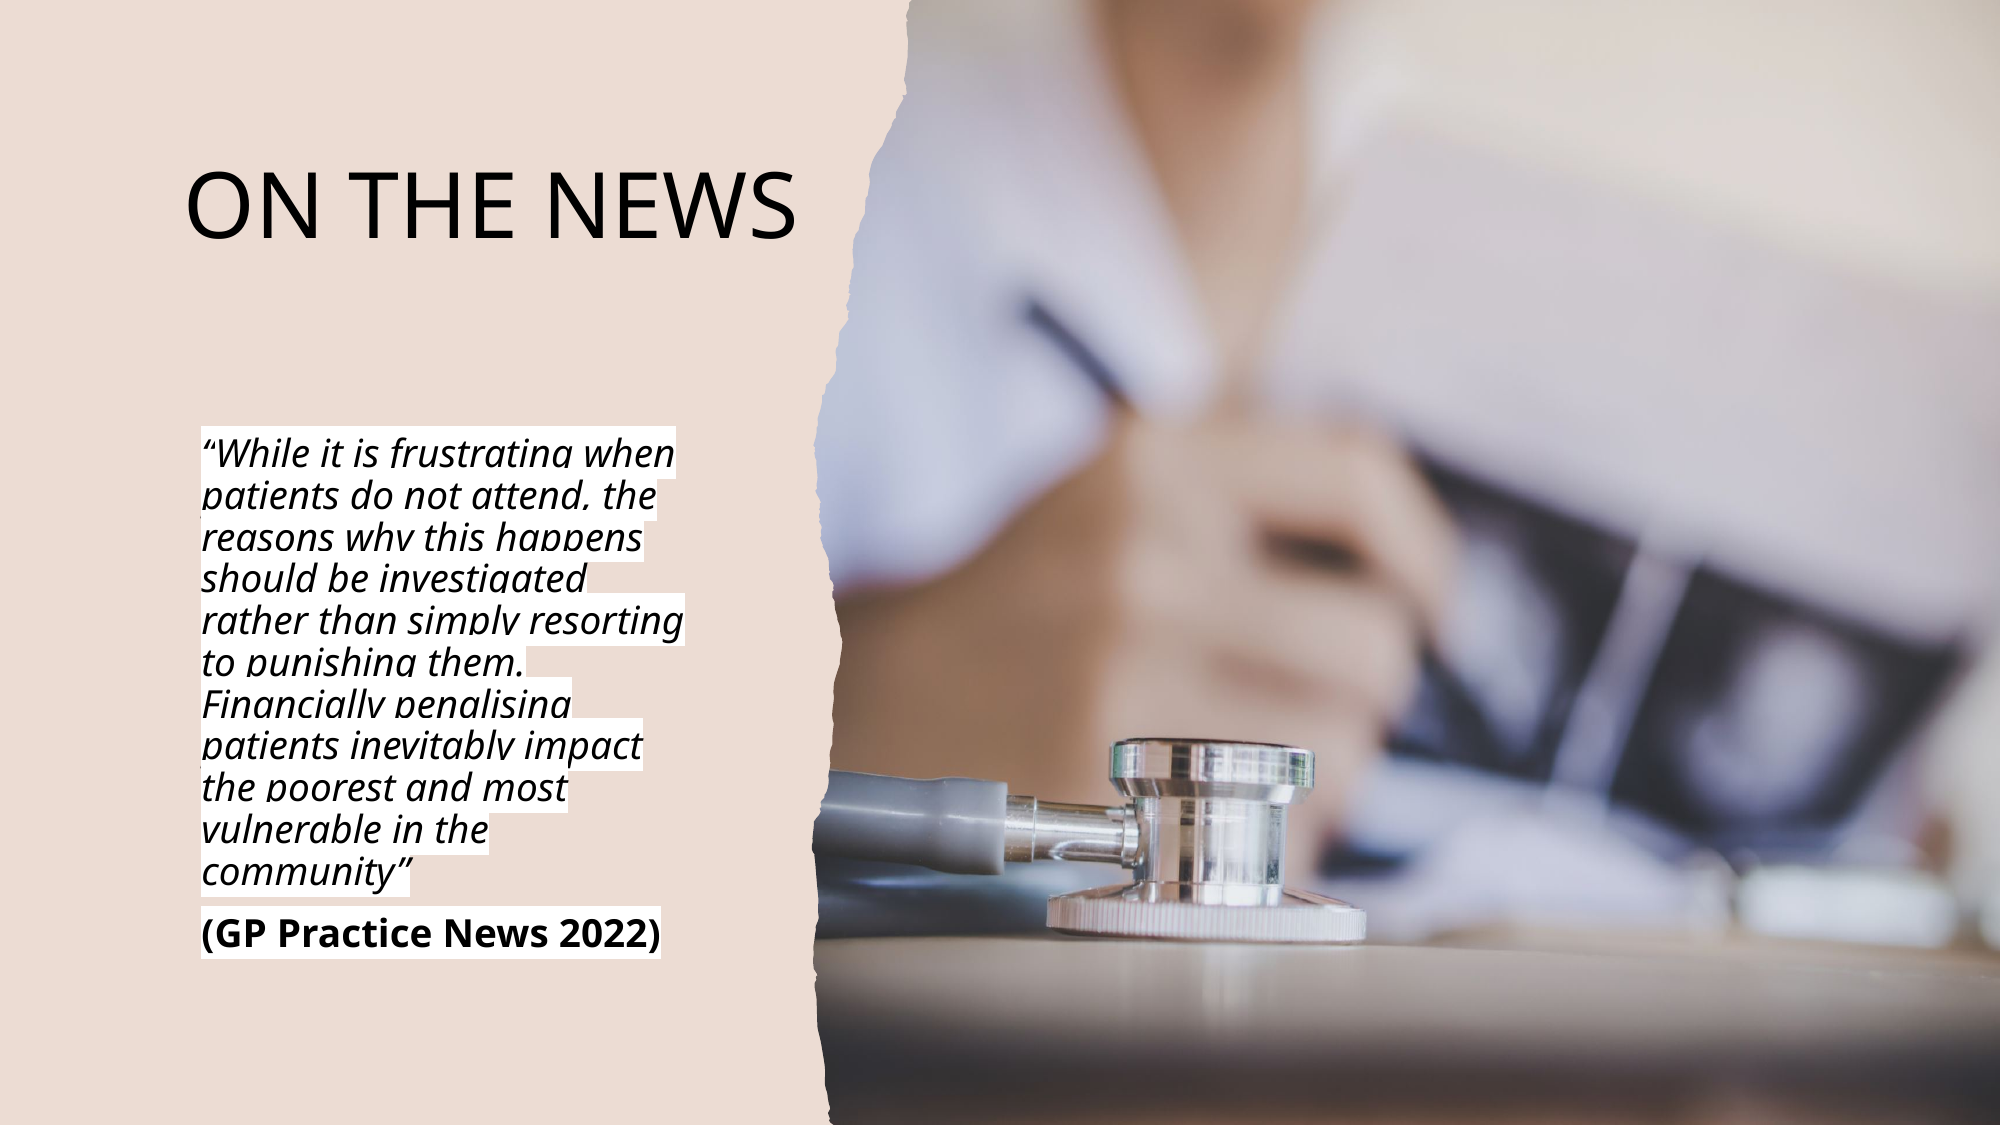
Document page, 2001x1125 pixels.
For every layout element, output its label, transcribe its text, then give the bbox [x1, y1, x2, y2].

title ON THE NEWS [2, 99, 811, 319]
list “While it is frustrating when patients do not attend, the reasons why this happens should be investigated rather than simply resorting to punishing them. Financially penalising patients inevitably impact the poorest and most vulnerable in the community” (GP Practice News 2022) [186, 359, 705, 1002]
picture [811, 0, 2000, 1125]
text_box [0, 0, 811, 1125]
